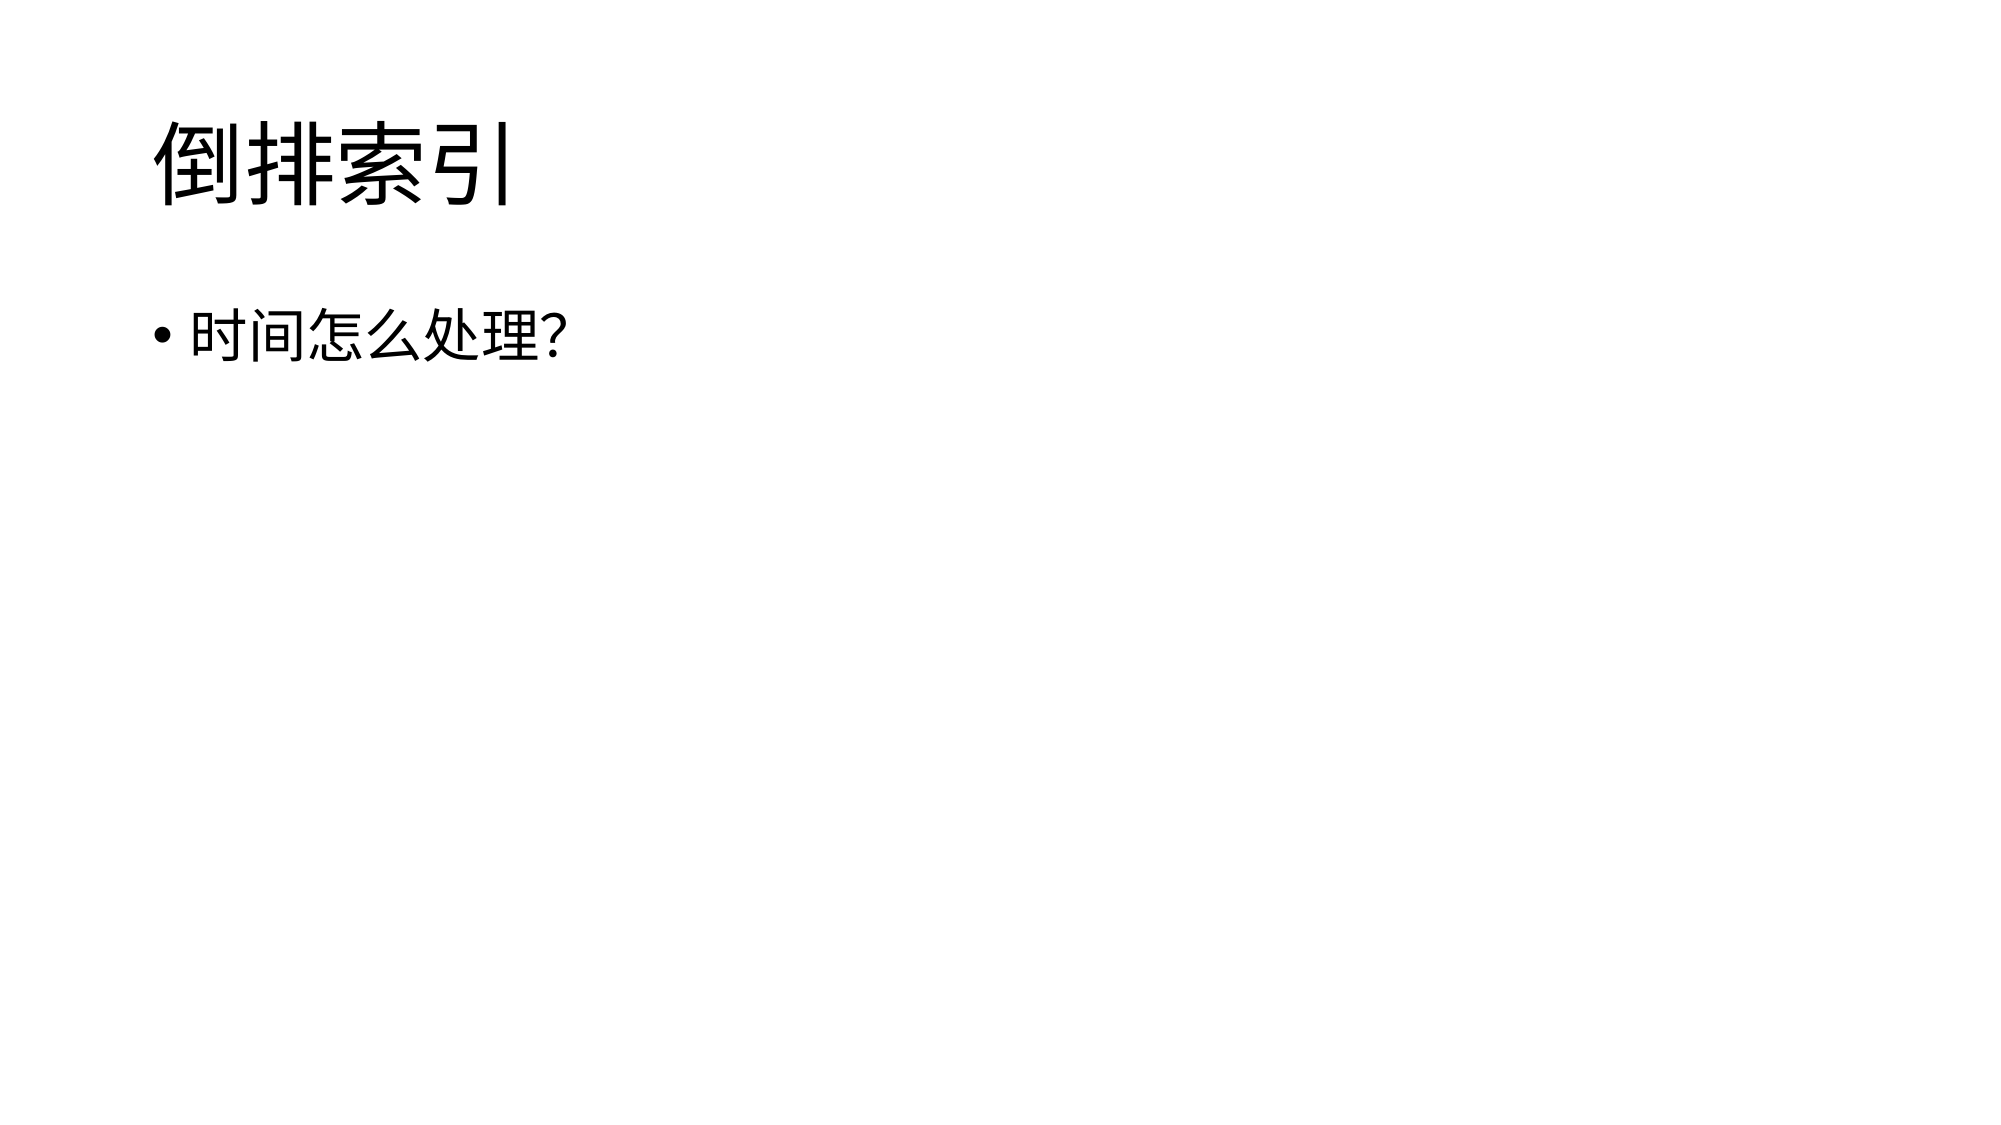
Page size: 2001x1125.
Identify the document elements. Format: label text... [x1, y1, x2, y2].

list 时间怎么处理？ [137, 299, 1863, 1014]
title 倒排索引 [137, 59, 1863, 278]
